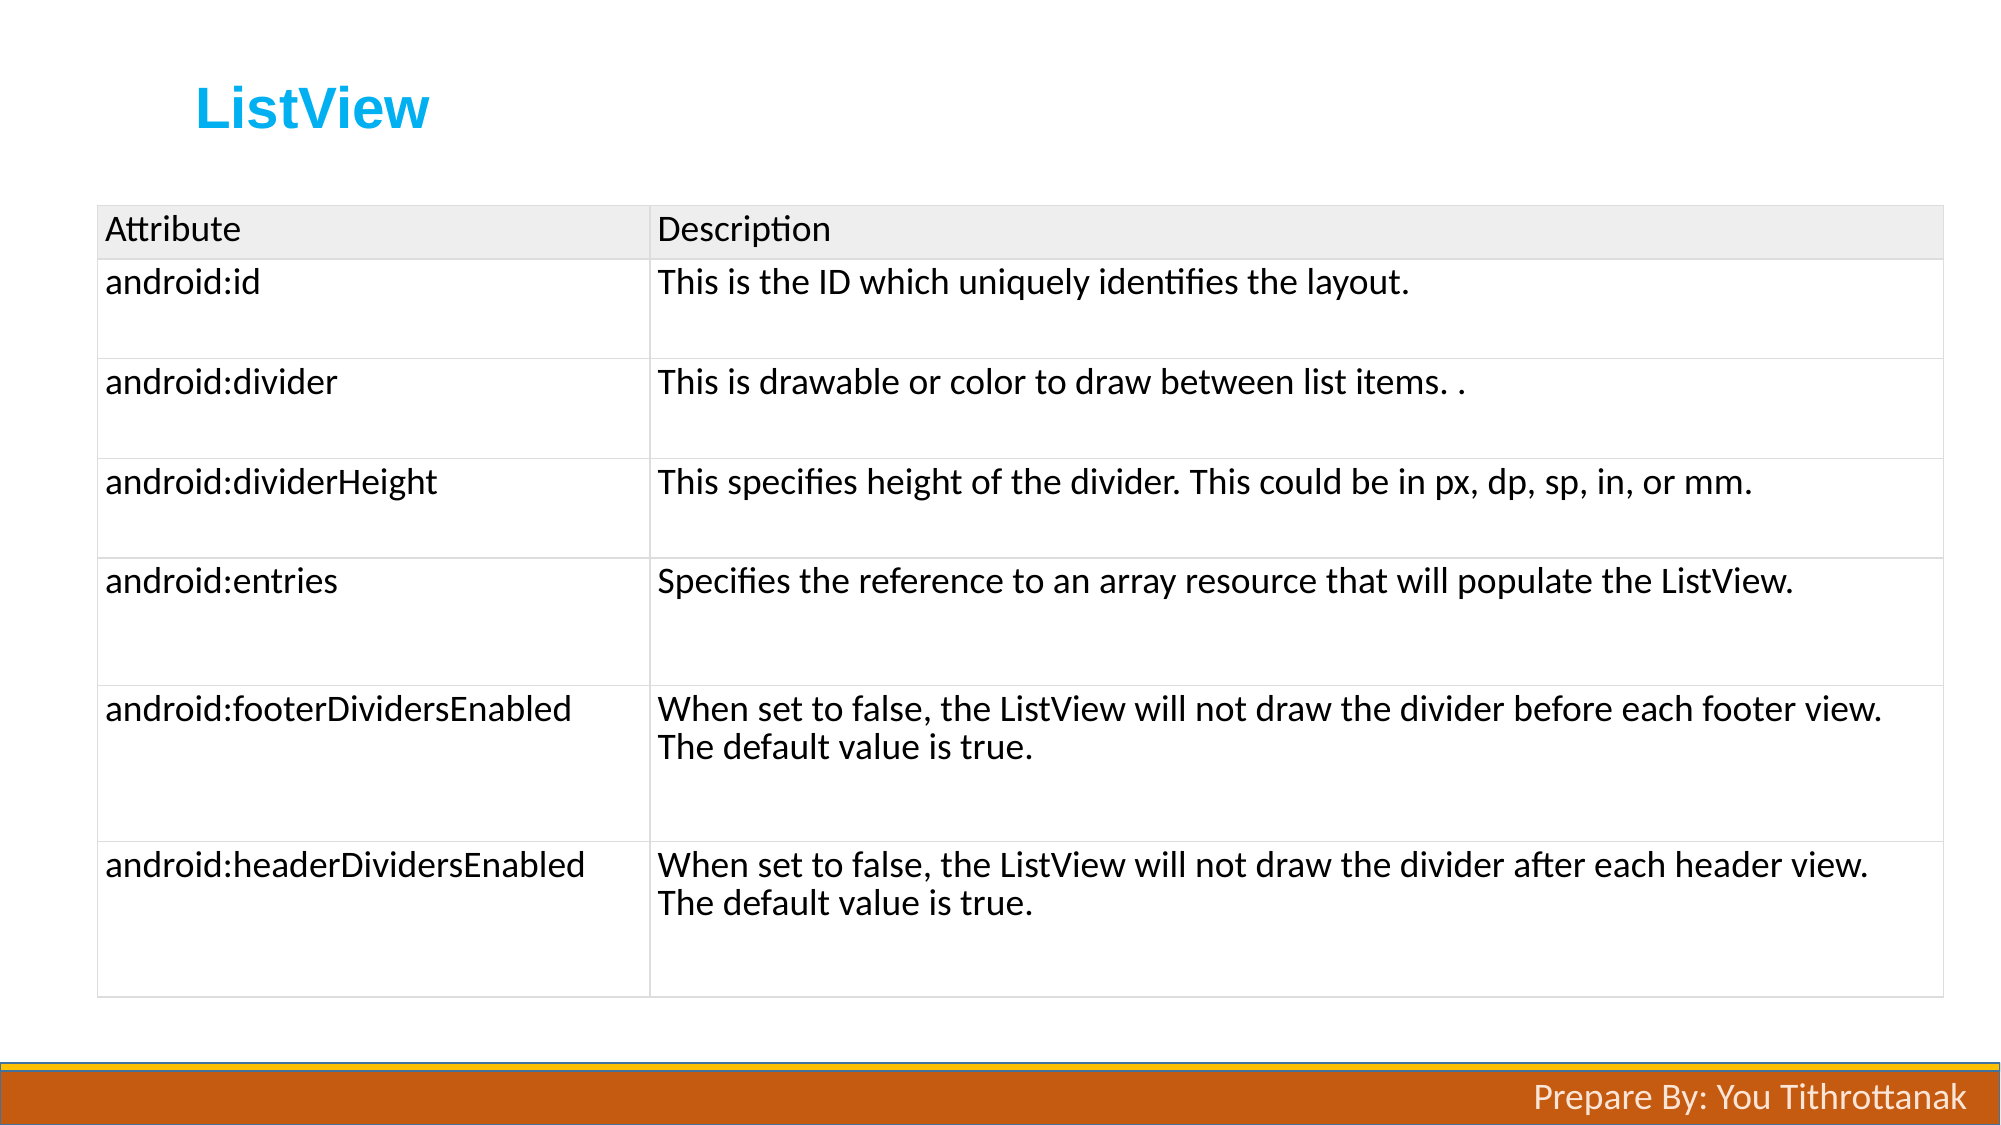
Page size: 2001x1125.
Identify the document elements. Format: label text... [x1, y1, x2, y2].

text_box Prepare By: You Tithrottanak [1518, 1064, 2000, 1125]
table_cell android:dividerHeight [98, 459, 649, 557]
title ListView [180, 47, 1830, 174]
table_cell This is drawable or color to draw between list items. . [651, 359, 1943, 458]
table_cell When set to false, the ListView will not draw the divider after each header view. The default value is true. [651, 842, 1943, 996]
table_cell android:headerDividersEnabled [98, 842, 649, 996]
table_cell android:footerDividersEnabled [98, 686, 649, 841]
table_header Attribute [98, 206, 649, 258]
table_header Description [651, 206, 1943, 258]
table_cell android:id [98, 260, 649, 358]
table_cell android:divider [98, 359, 649, 458]
table_cell This specifies height of the divider. This could be in px, dp, sp, in, or mm. [651, 459, 1943, 557]
table_cell android:entries [98, 559, 649, 685]
table_cell This is the ID which uniquely identifies the layout. [651, 260, 1943, 358]
table_cell When set to false, the ListView will not draw the divider before each footer view. The default value is true. [651, 686, 1943, 841]
table_cell Specifies the reference to an array resource that will populate the ListView. [651, 559, 1943, 685]
